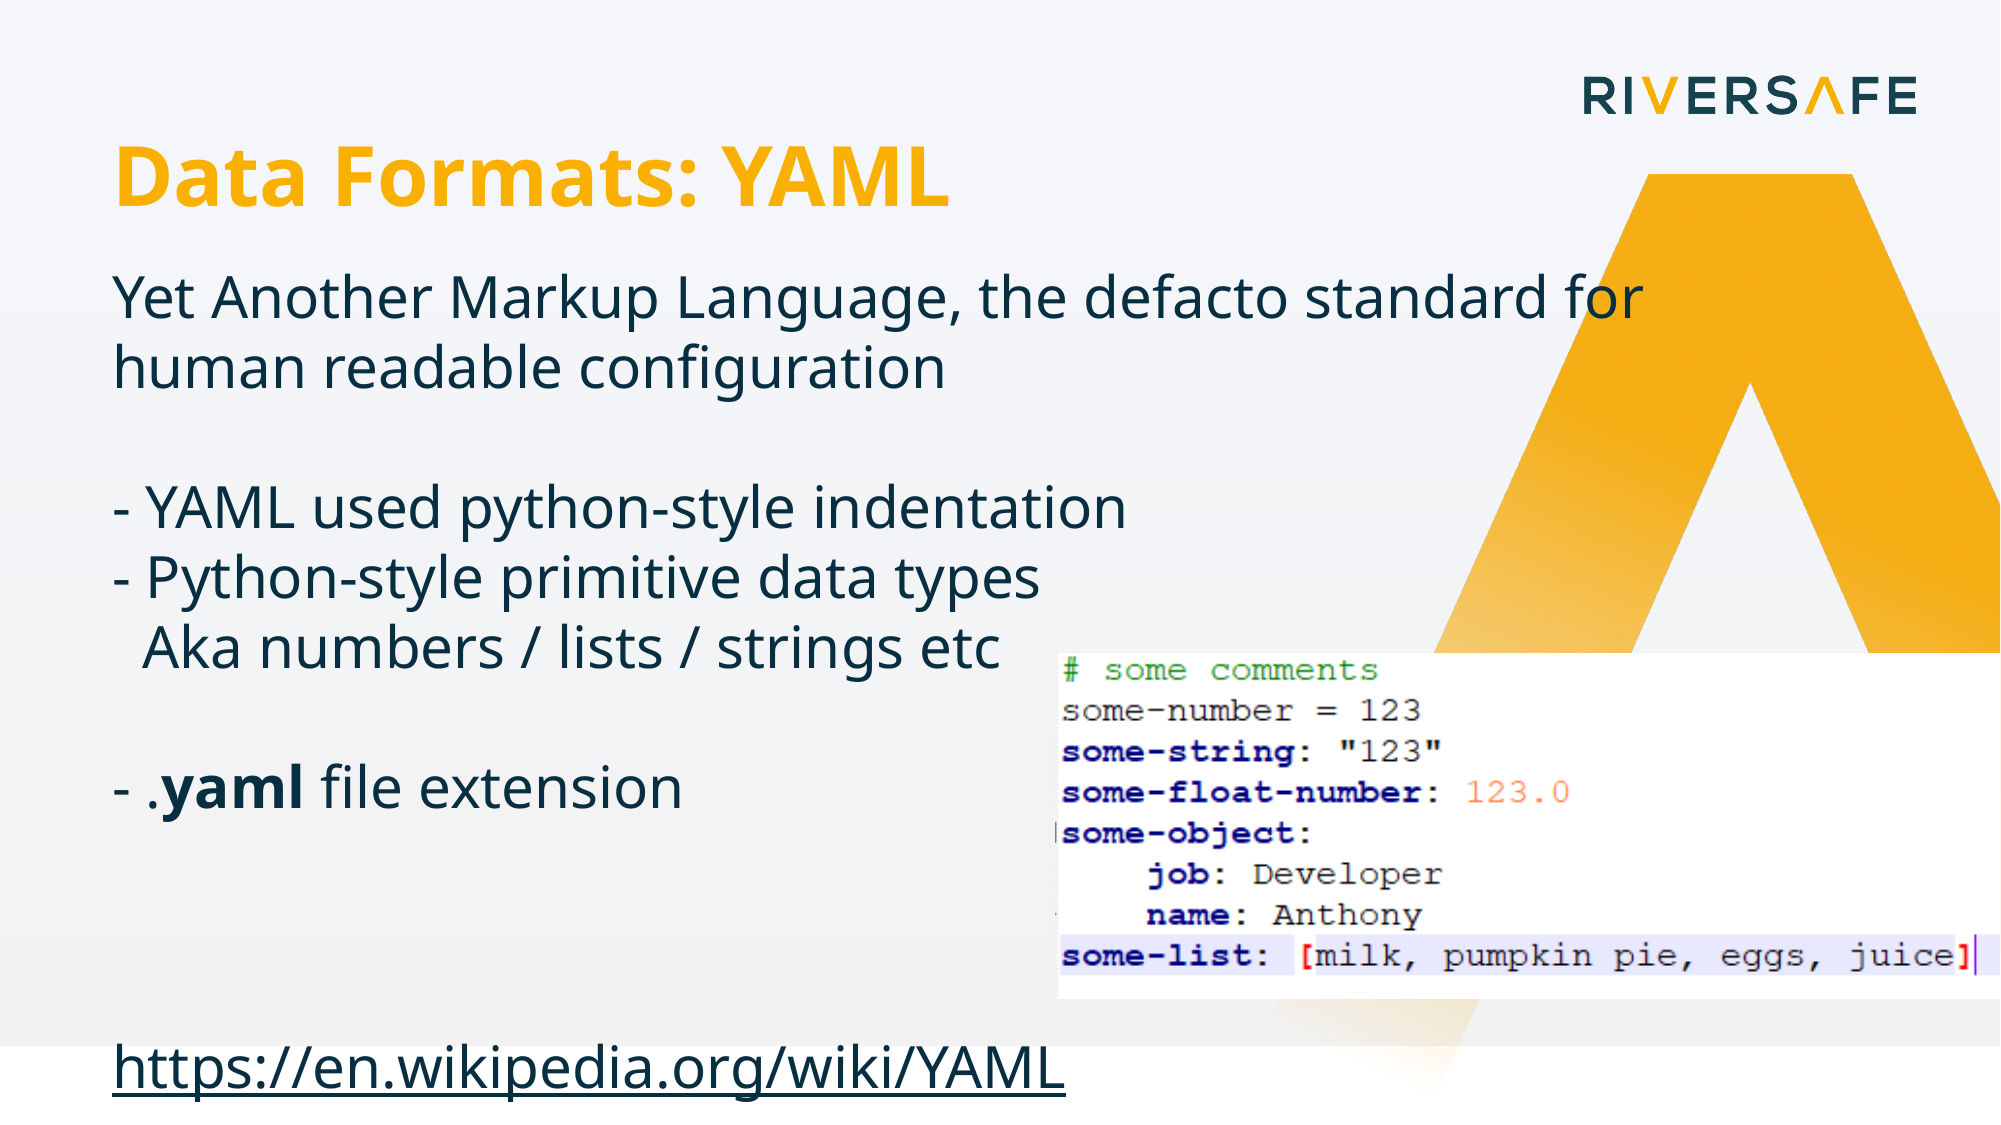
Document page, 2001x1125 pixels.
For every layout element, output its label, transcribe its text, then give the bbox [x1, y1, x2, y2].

picture [1055, 174, 2001, 1125]
picture [1584, 75, 1916, 115]
text_box Yet Another Markup Language, the defacto standard for human readable configuration - YAML used python-style indentation - Python-style primitive data types Aka numbers / lists / strings etc - .yaml file extension https://en.wikipedia.org/wiki/YAML [97, 252, 1701, 382]
text_box Data Formats: YAML [97, 126, 1497, 207]
